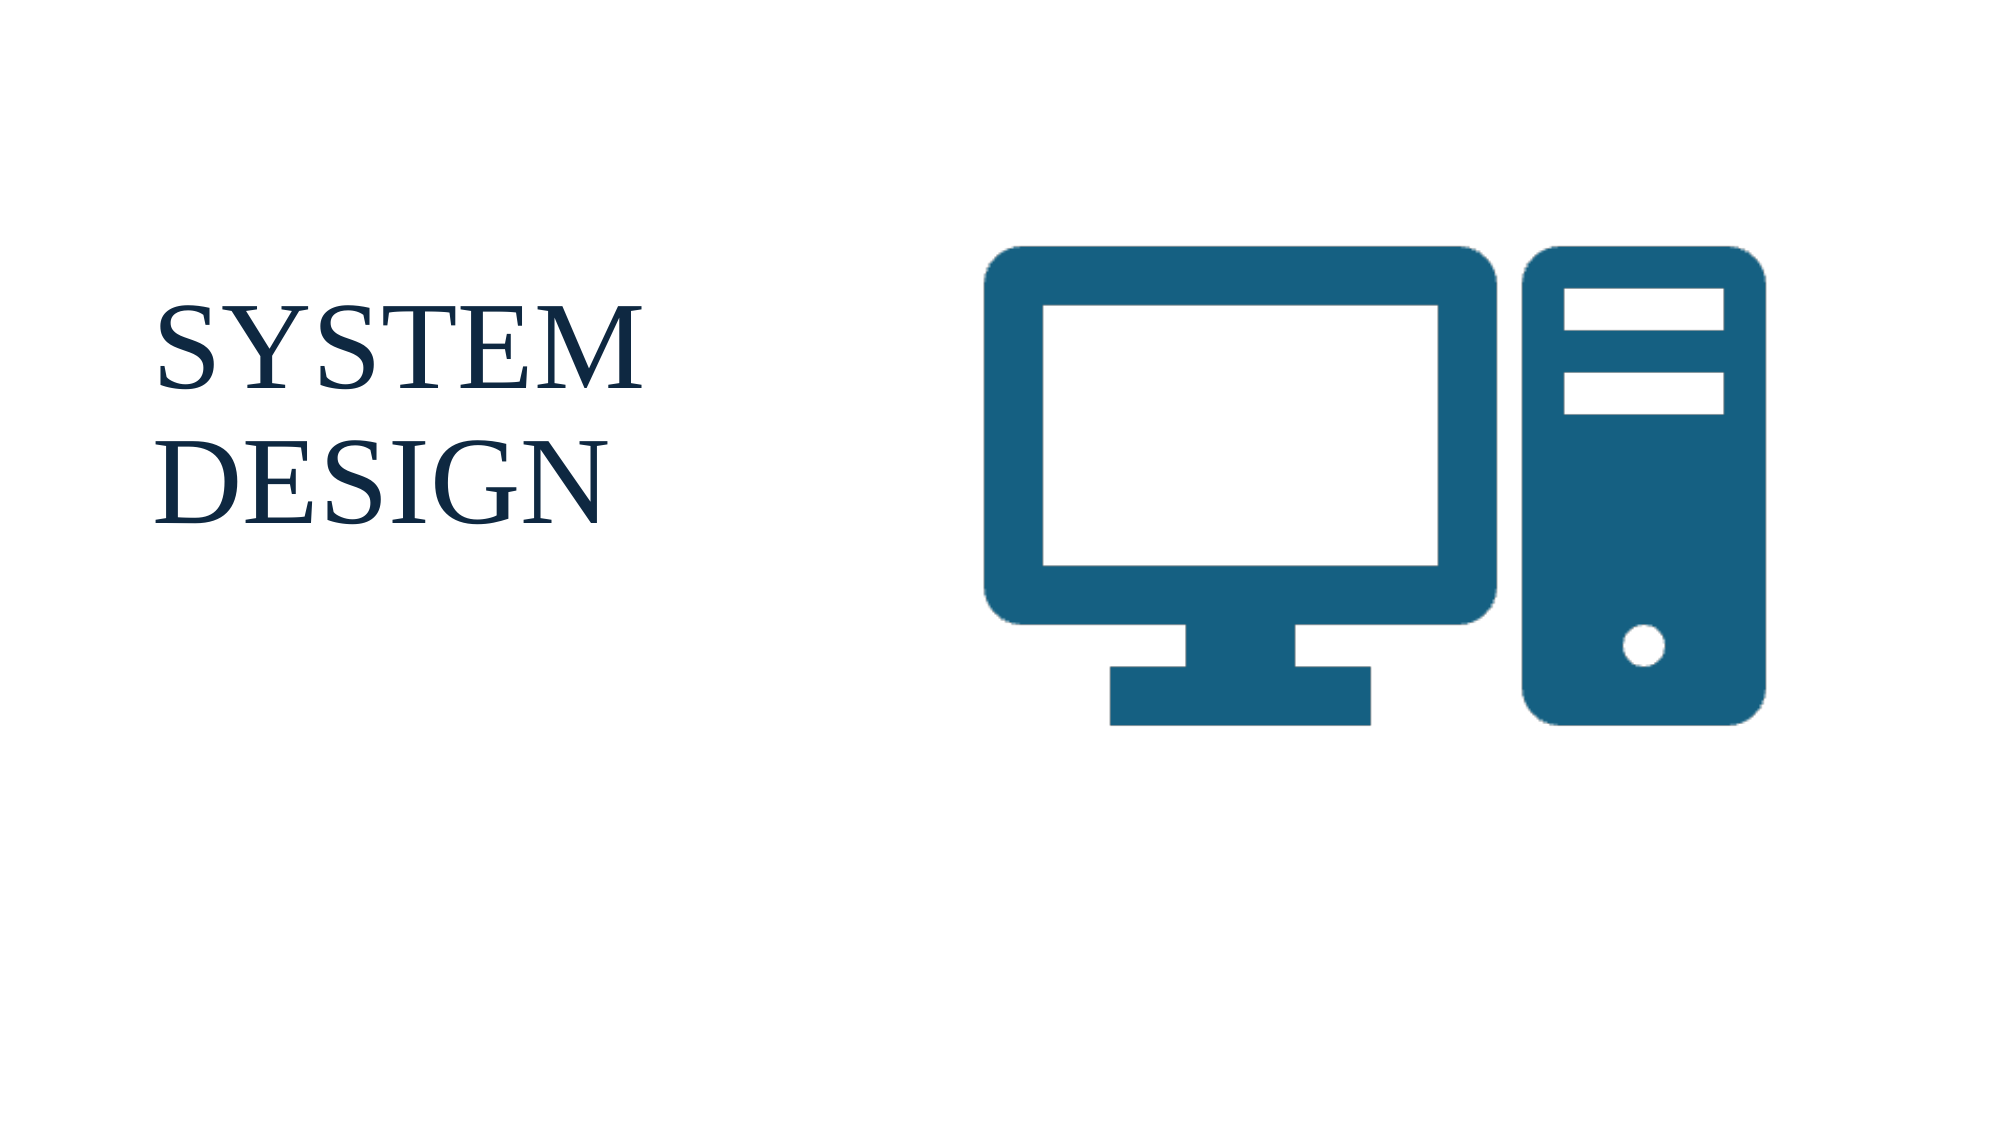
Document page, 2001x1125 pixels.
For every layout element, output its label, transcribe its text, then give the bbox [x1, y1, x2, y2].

picture [972, 83, 1780, 891]
title SYSTEM DESIGN [137, 83, 788, 559]
